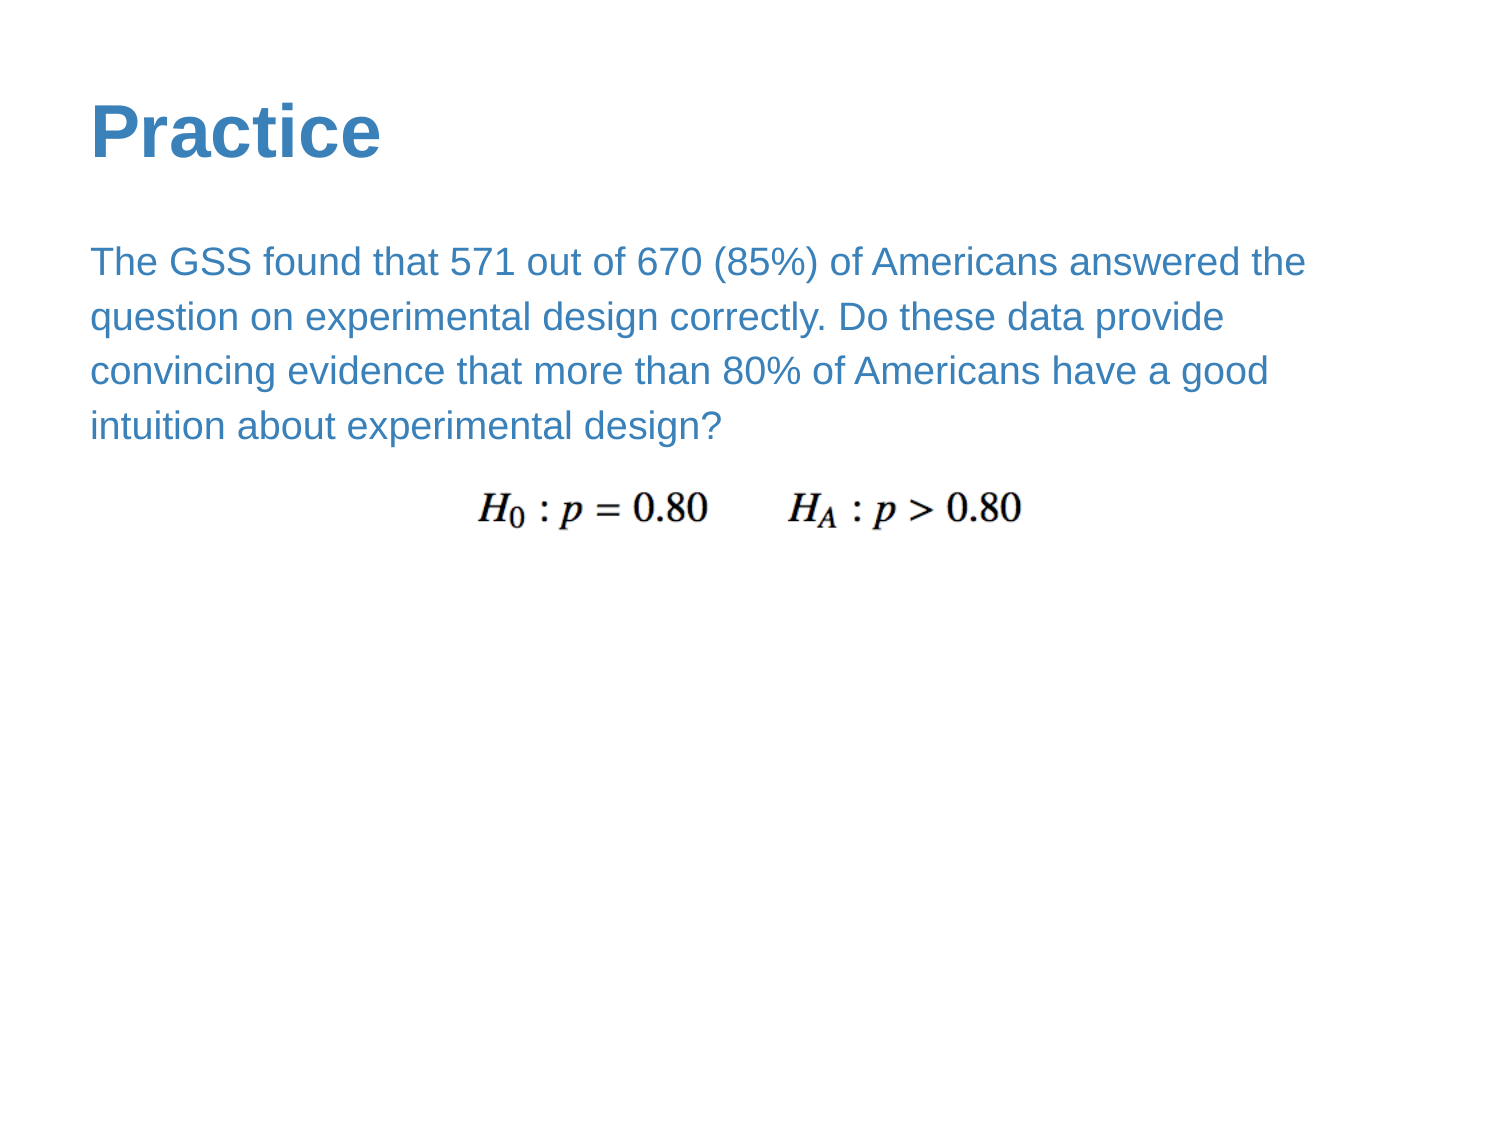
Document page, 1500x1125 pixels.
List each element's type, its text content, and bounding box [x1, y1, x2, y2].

title Practice [75, 0, 1425, 188]
picture [212, 460, 1059, 596]
list The GSS found that 571 out of 670 (85%) of Americans answered the question on experimental design correctly. Do these data provide convincing evidence that more than 80% of Americans have a good intuition about experimental design? [75, 214, 1359, 435]
